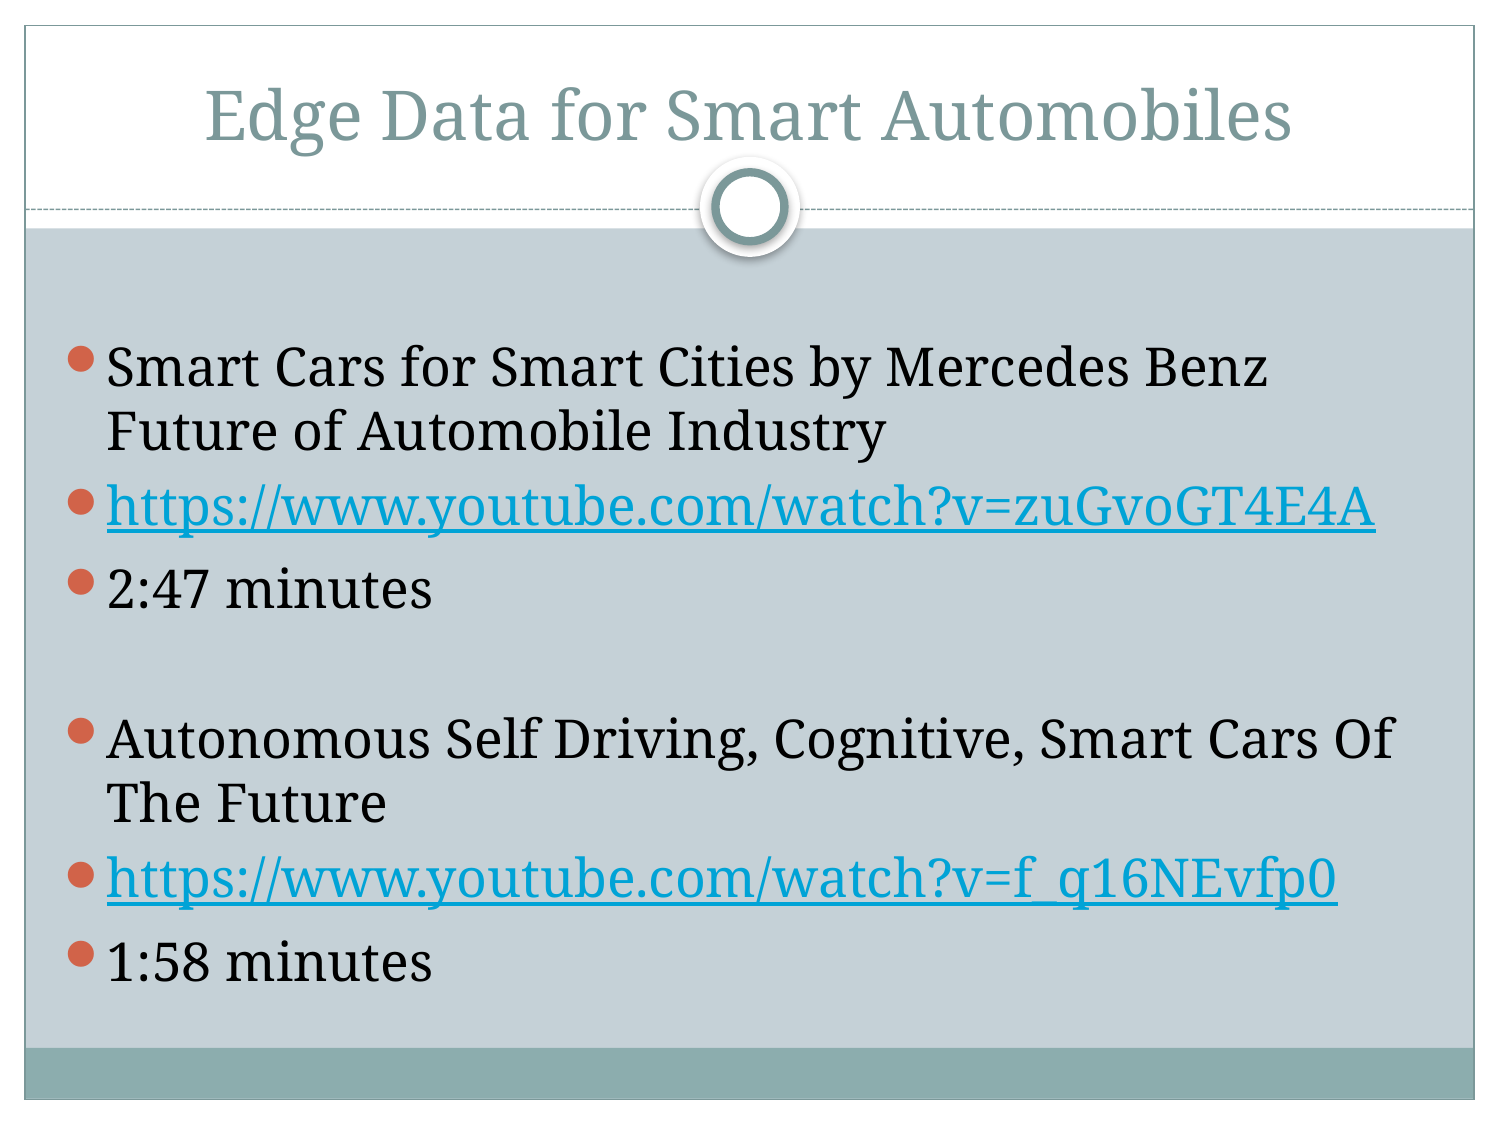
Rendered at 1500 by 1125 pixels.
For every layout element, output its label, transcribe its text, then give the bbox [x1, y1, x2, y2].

list Smart Cars for Smart Cities by Mercedes Benz Future of Automobile Industry https://www.youtube.com/watch?v=zuGvoGT4E4A 2:47 minutes Autonomous Self Driving, Cognitive, Smart Cars Of The Future https://www.youtube.com/watch?v=f_q16NEvfp0 1:58 minutes [49, 250, 1445, 1001]
title Edge Data for Smart Automobiles [49, 37, 1450, 162]
